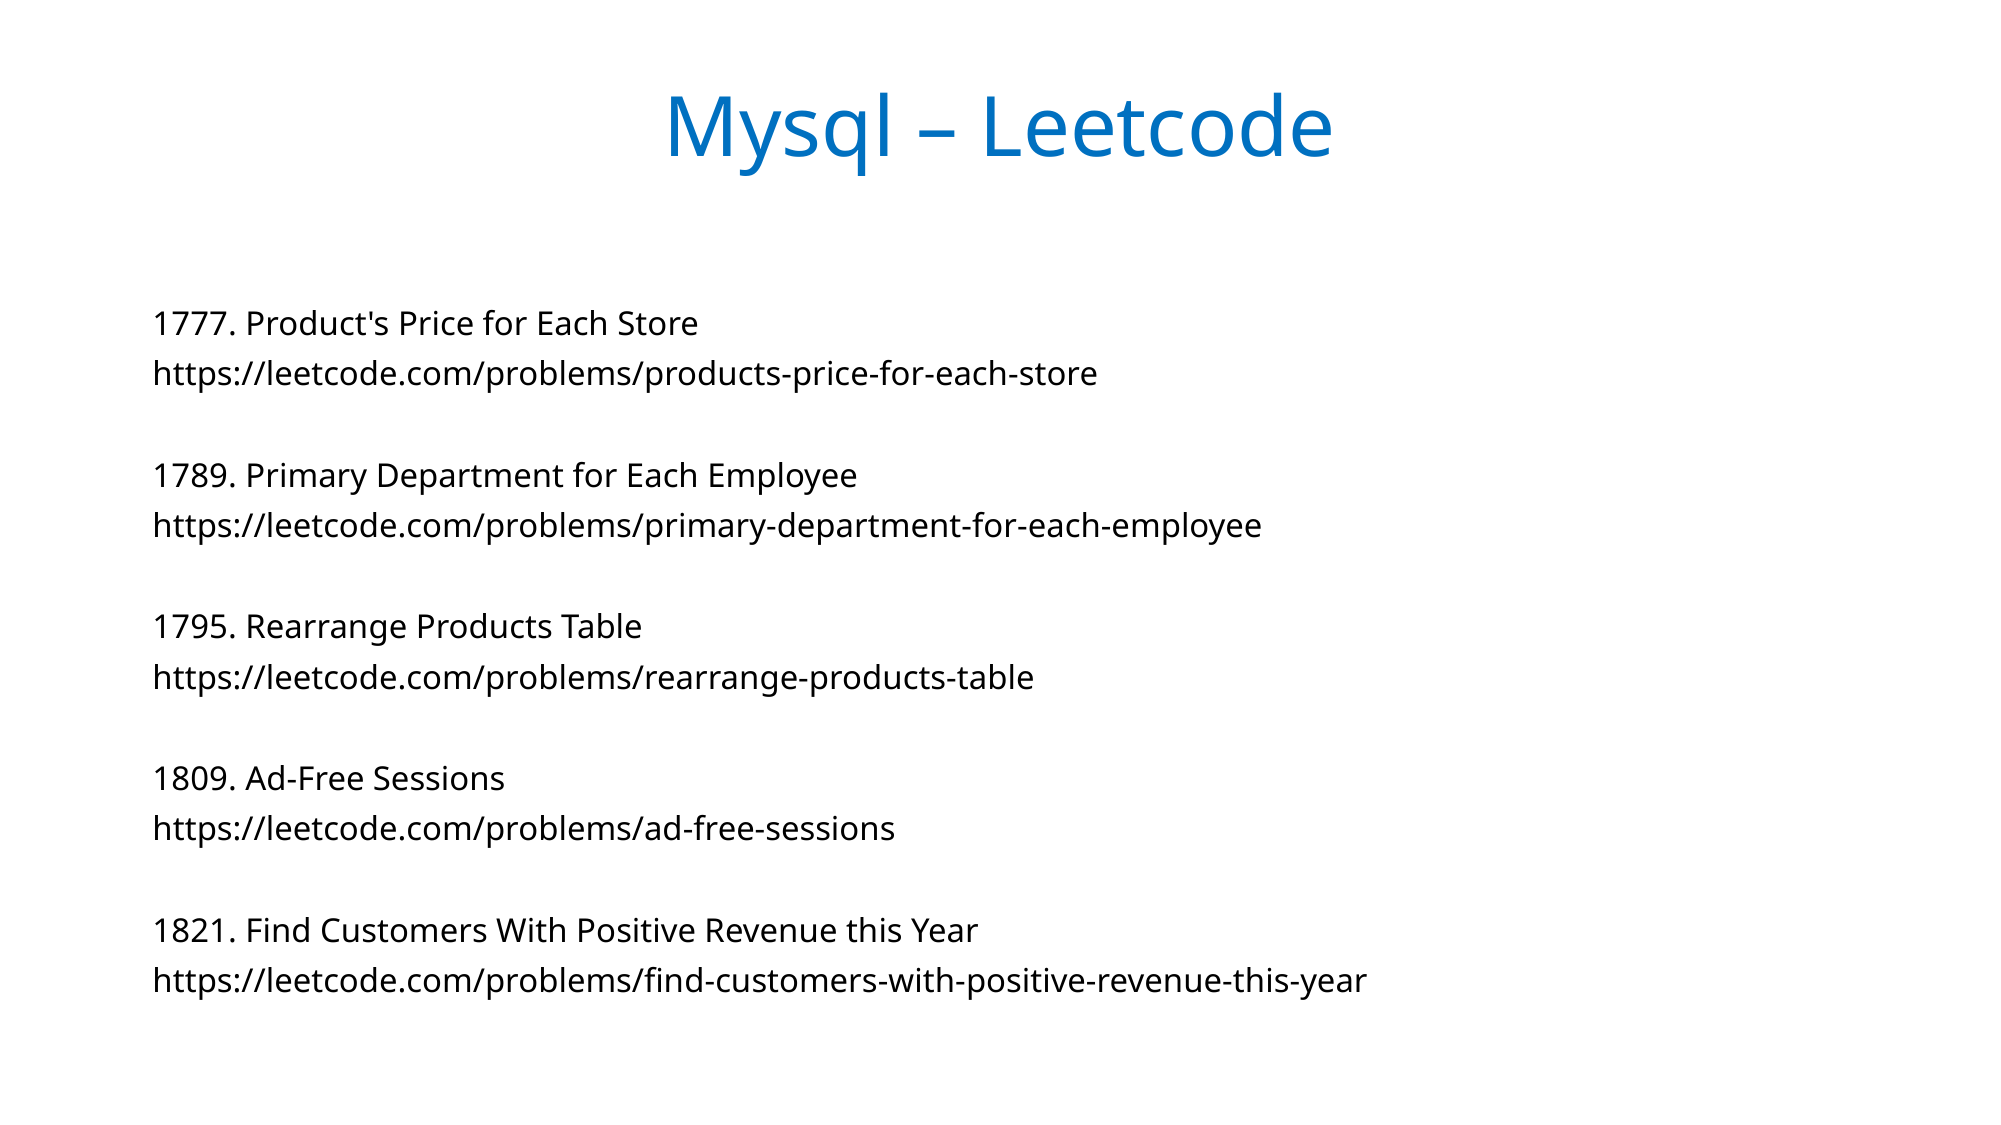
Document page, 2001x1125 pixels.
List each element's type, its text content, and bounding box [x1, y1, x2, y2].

list 1777. Product's Price for Each Store https://leetcode.com/problems/products-price-for-each-store 1789. Primary Department for Each Employee https://leetcode.com/problems/primary-department-for-each-employee 1795. Rearrange Products Table https://leetcode.com/problems/rearrange-products-table 1809. Ad-Free Sessions https://leetcode.com/problems/ad-free-sessions 1821. Find Customers With Positive Revenue this Year https://leetcode.com/problems/find-customers-with-positive-revenue-this-year [137, 299, 1863, 1014]
text_box Mysql – Leetcode [137, 59, 1863, 200]
